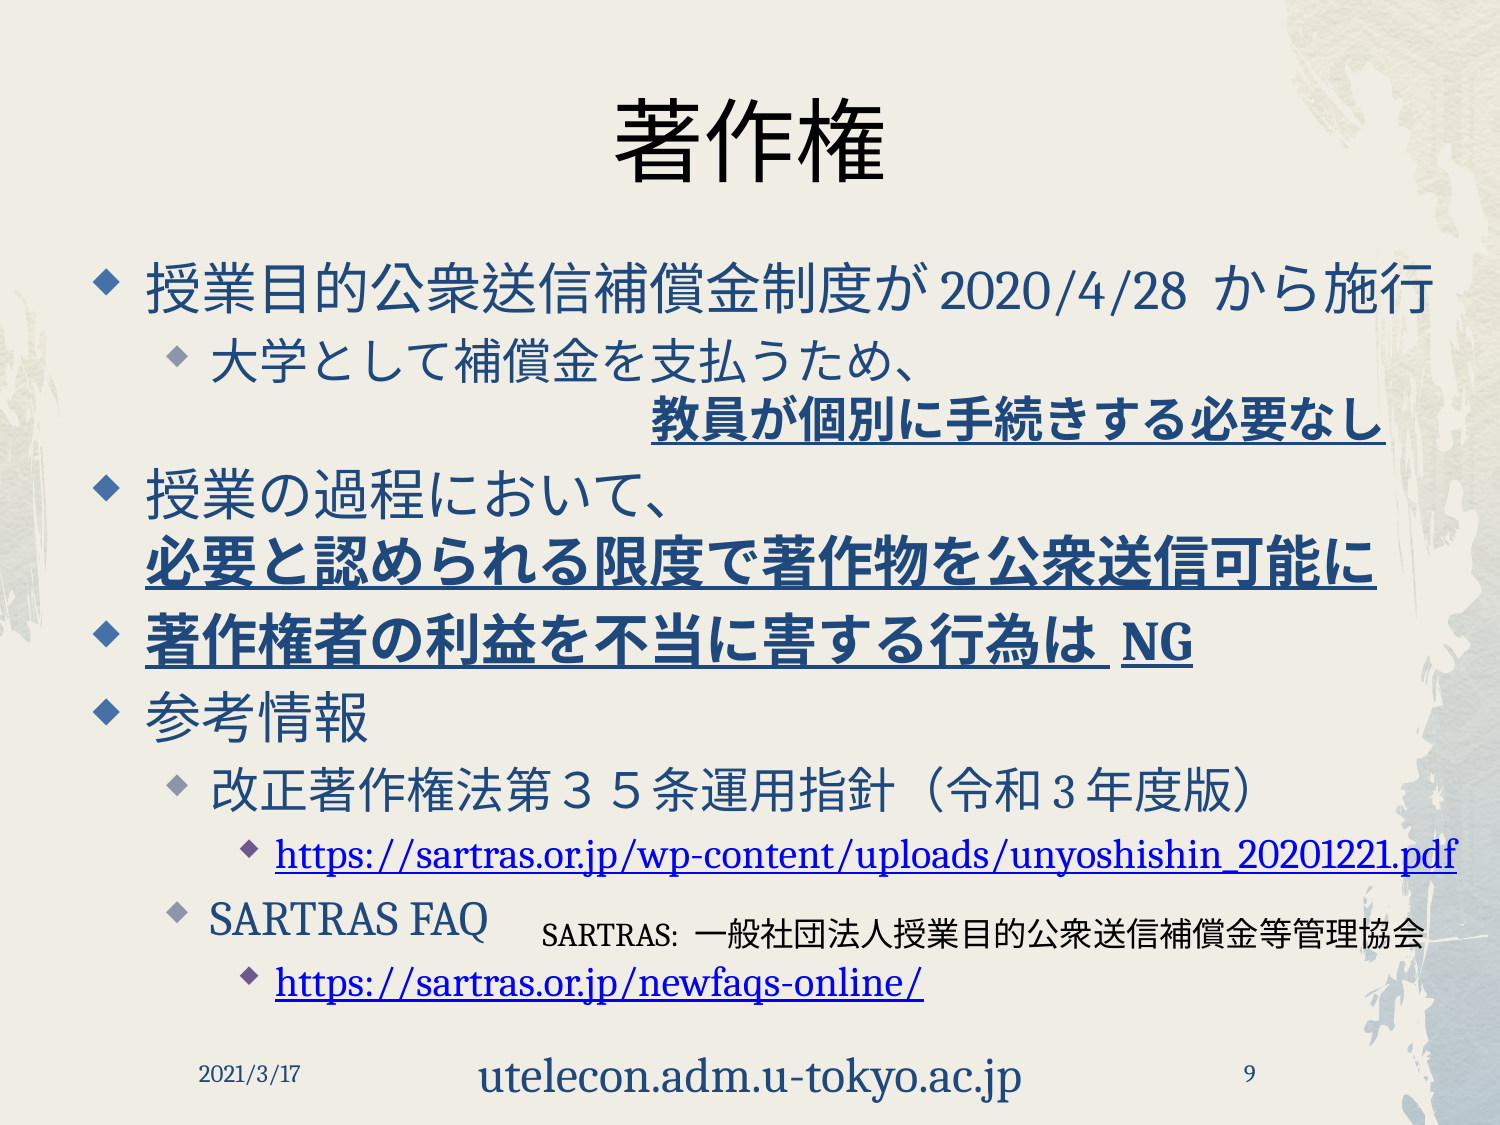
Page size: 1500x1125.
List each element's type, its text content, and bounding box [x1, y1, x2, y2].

text_box SARTRAS: 一般社団法人授業目的公衆送信補償金等管理協会 [527, 906, 1462, 961]
title 著作権 [75, 45, 1425, 233]
footer utelecon.adm.u-tokyo.ac.jp [442, 1042, 1058, 1103]
list 授業目的公衆送信補償金制度が2020/4/28 から施行 大学として補償金を支払うため、 教員が個別に手続きする必要なし 授業の過程において、 必要と認められる限度で著作物を公衆送信可能に 著作権者の利益を不当に害する行為は NG 参考情報 改正著作権法第３５条運用指針（令和3年度版） https://sartras.or.jp/wp-content/uploads/unyoshishin_20201221.pdf SARTRAS FAQ https://sartras.or.jp/newfaqs-online/ [75, 246, 1483, 1043]
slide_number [75, 1042, 425, 1103]
slide_number 9 [1074, 1042, 1425, 1103]
